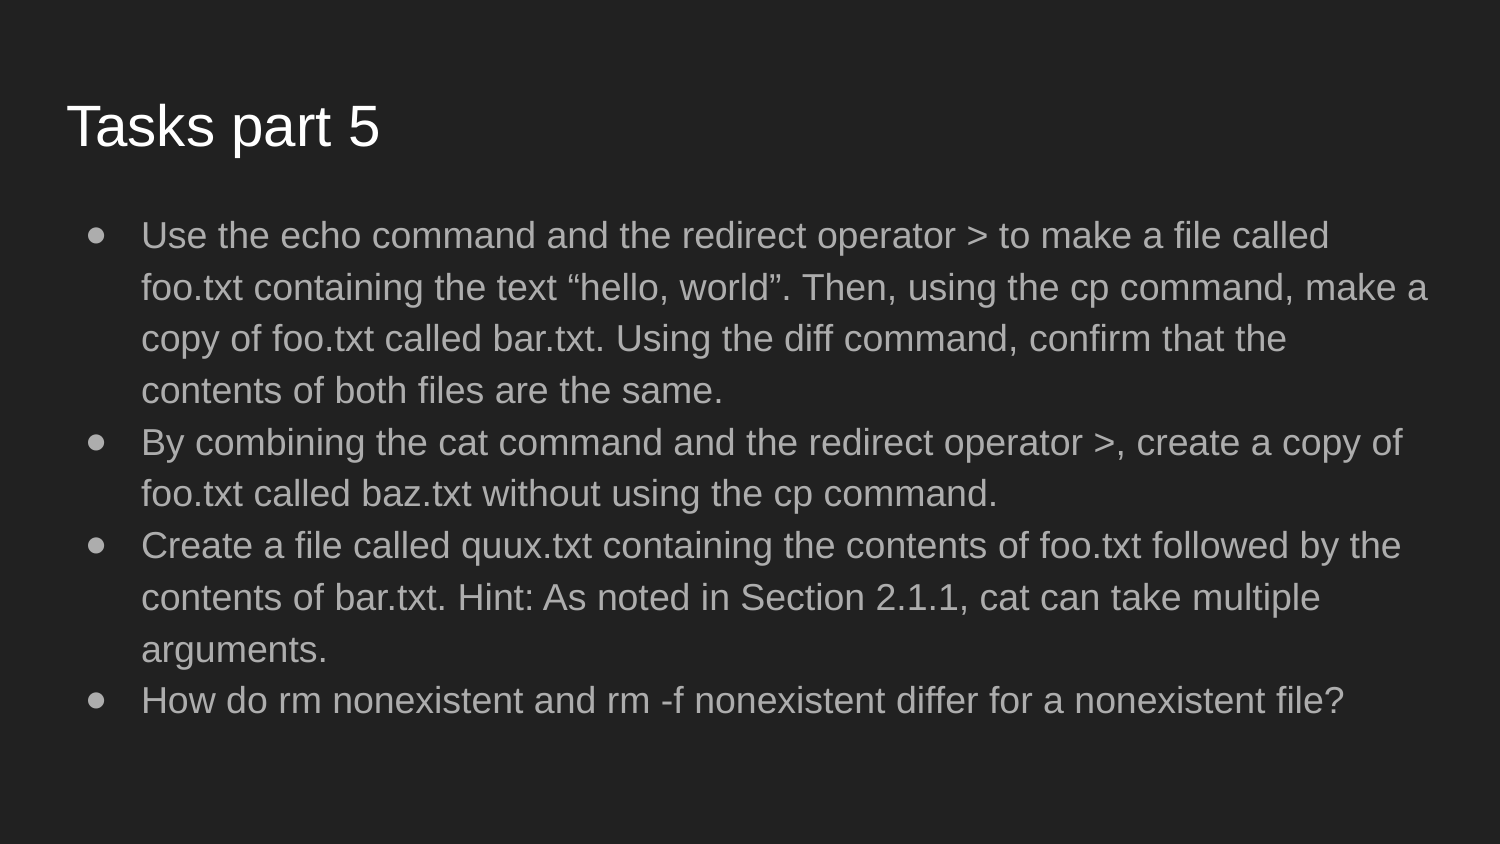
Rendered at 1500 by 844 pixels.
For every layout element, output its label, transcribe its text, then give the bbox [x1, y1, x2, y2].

title Tasks part 5 [51, 72, 1449, 167]
list Use the echo command and the redirect operator > to make a file called foo.txt containing the text “hello, world”. Then, using the cp command, make a copy of foo.txt called bar.txt. Using the diff command, confirm that the contents of both files are the same. By combining the cat command and the redirect operator >, create a copy of foo.txt called baz.txt without using the cp command. Create a file called quux.txt containing the contents of foo.txt followed by the contents of bar.txt. Hint: As noted in Section 2.1.1, cat can take multiple arguments. How do rm nonexistent and rm -f nonexistent differ for a nonexistent file? [51, 189, 1449, 750]
